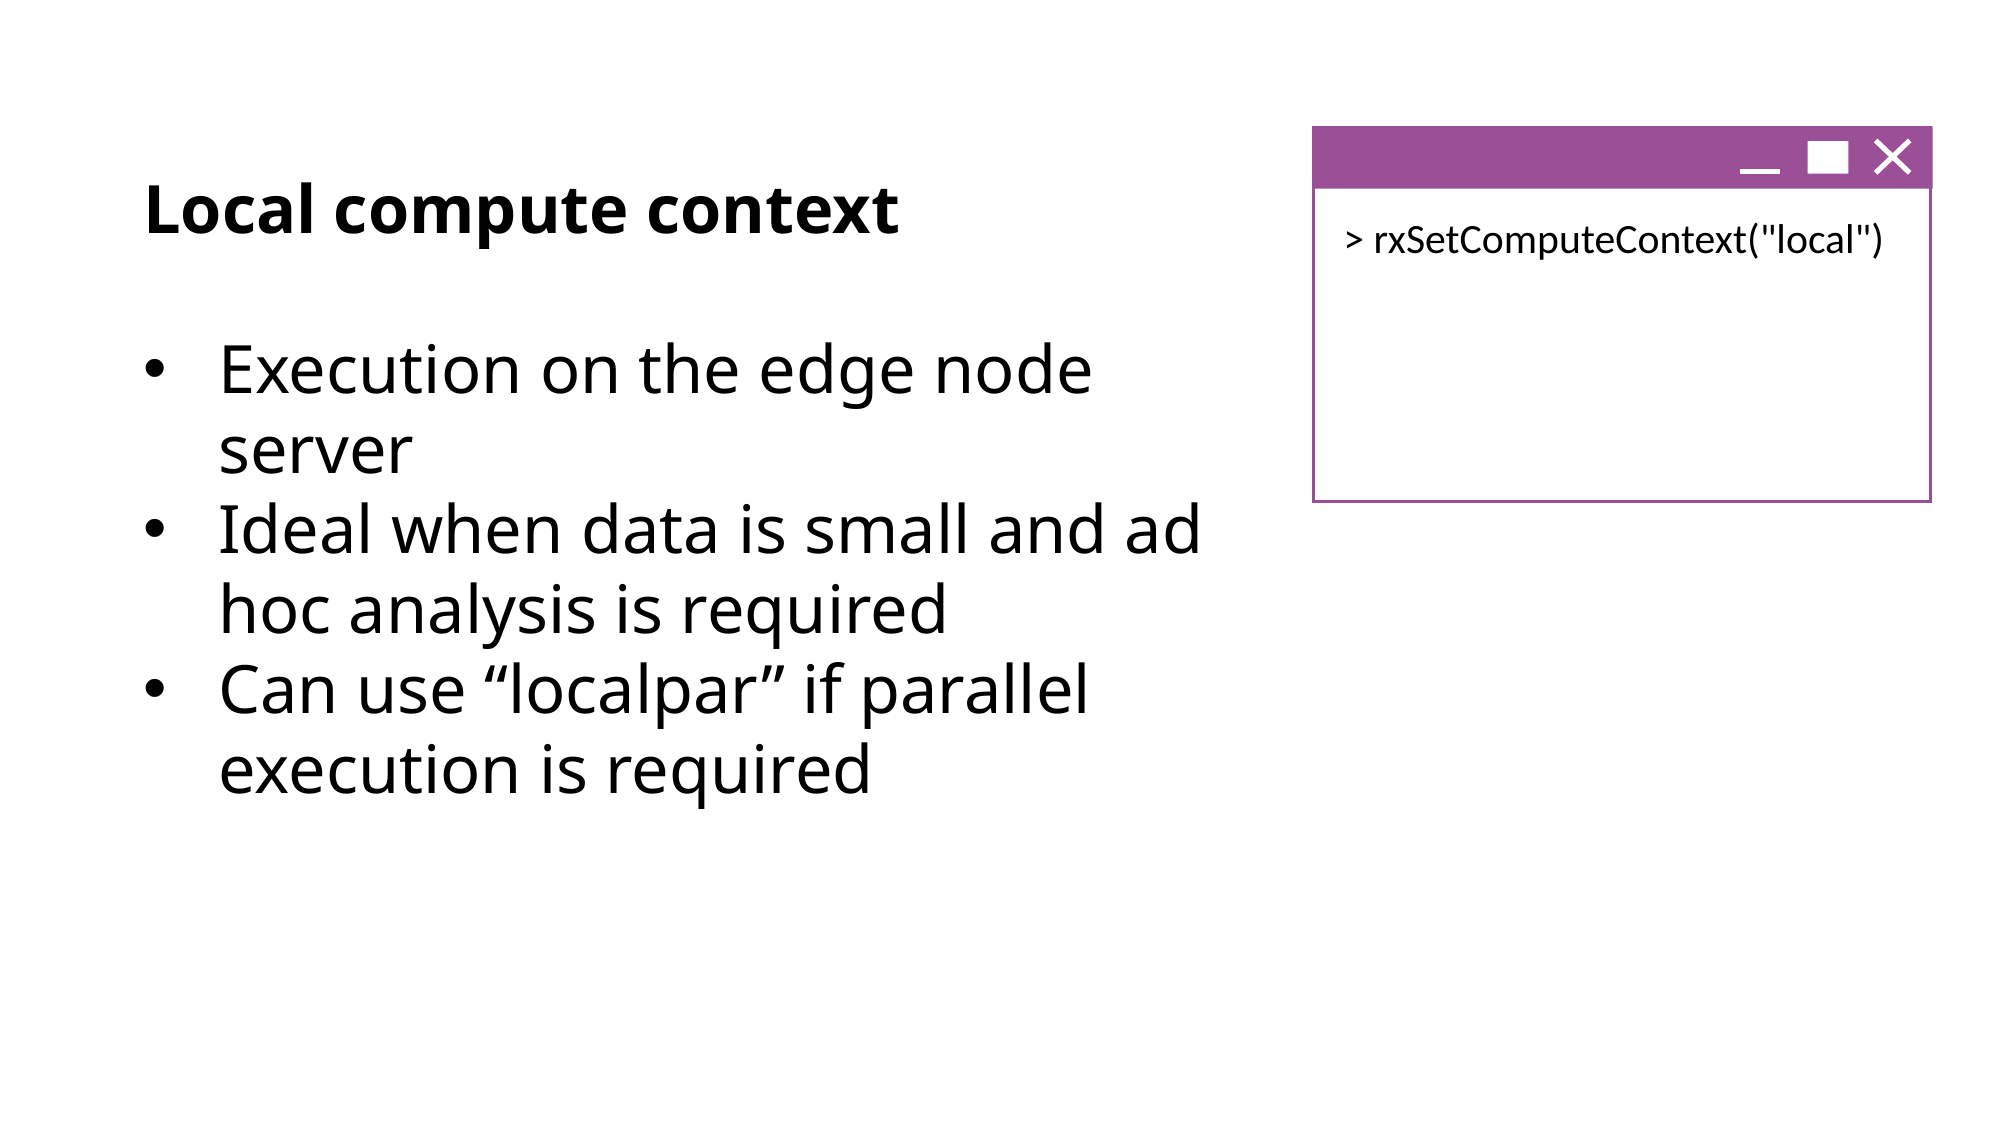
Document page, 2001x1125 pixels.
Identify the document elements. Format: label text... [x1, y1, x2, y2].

text_box Local compute context Execution on the edge node server Ideal when data is small and ad hoc analysis is required Can use “localpar” if parallel execution is required [128, 159, 1287, 975]
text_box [1313, 126, 1933, 502]
